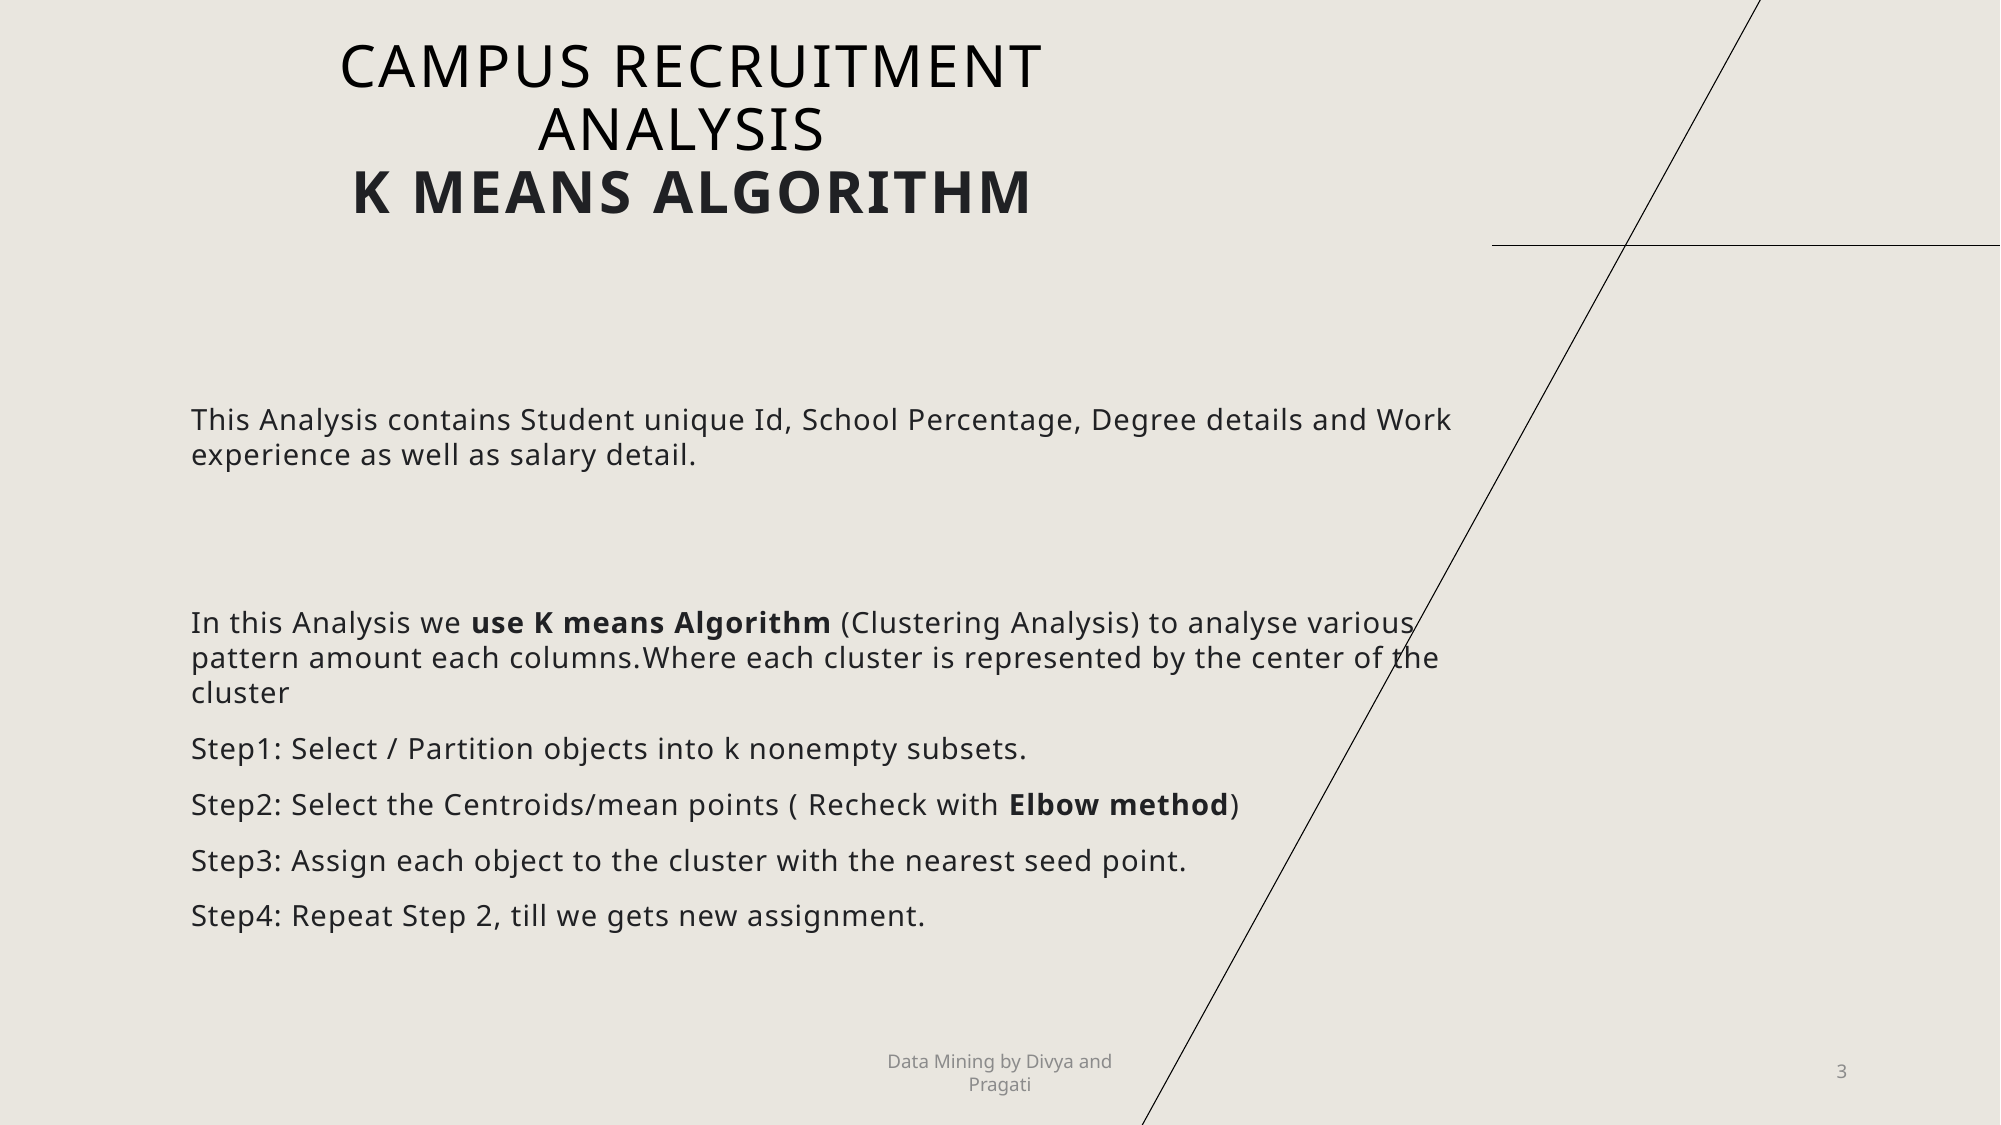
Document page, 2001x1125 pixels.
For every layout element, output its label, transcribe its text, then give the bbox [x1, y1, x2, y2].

footer Data Mining by Divya and Pragati [857, 1042, 1143, 1103]
title Campus Recruitment Analysis K means Algorithm [176, 36, 1209, 234]
list This Analysis contains Student unique Id, School Percentage, Degree details and Work experience as well as salary detail. In this Analysis we use K means Algorithm (Clustering Analysis) to analyse various pattern amount each columns.Where each cluster is represented by the center of the cluster Step1: Select / Partition objects into k nonempty subsets. Step2: Select the Centroids/mean points ( Recheck with Elbow method) Step3: Assign each object to the cluster with the nearest seed point. Step4: Repeat Step 2, till we gets new assignment. [176, 393, 1479, 942]
slide_number 3 [1412, 1042, 1863, 1103]
